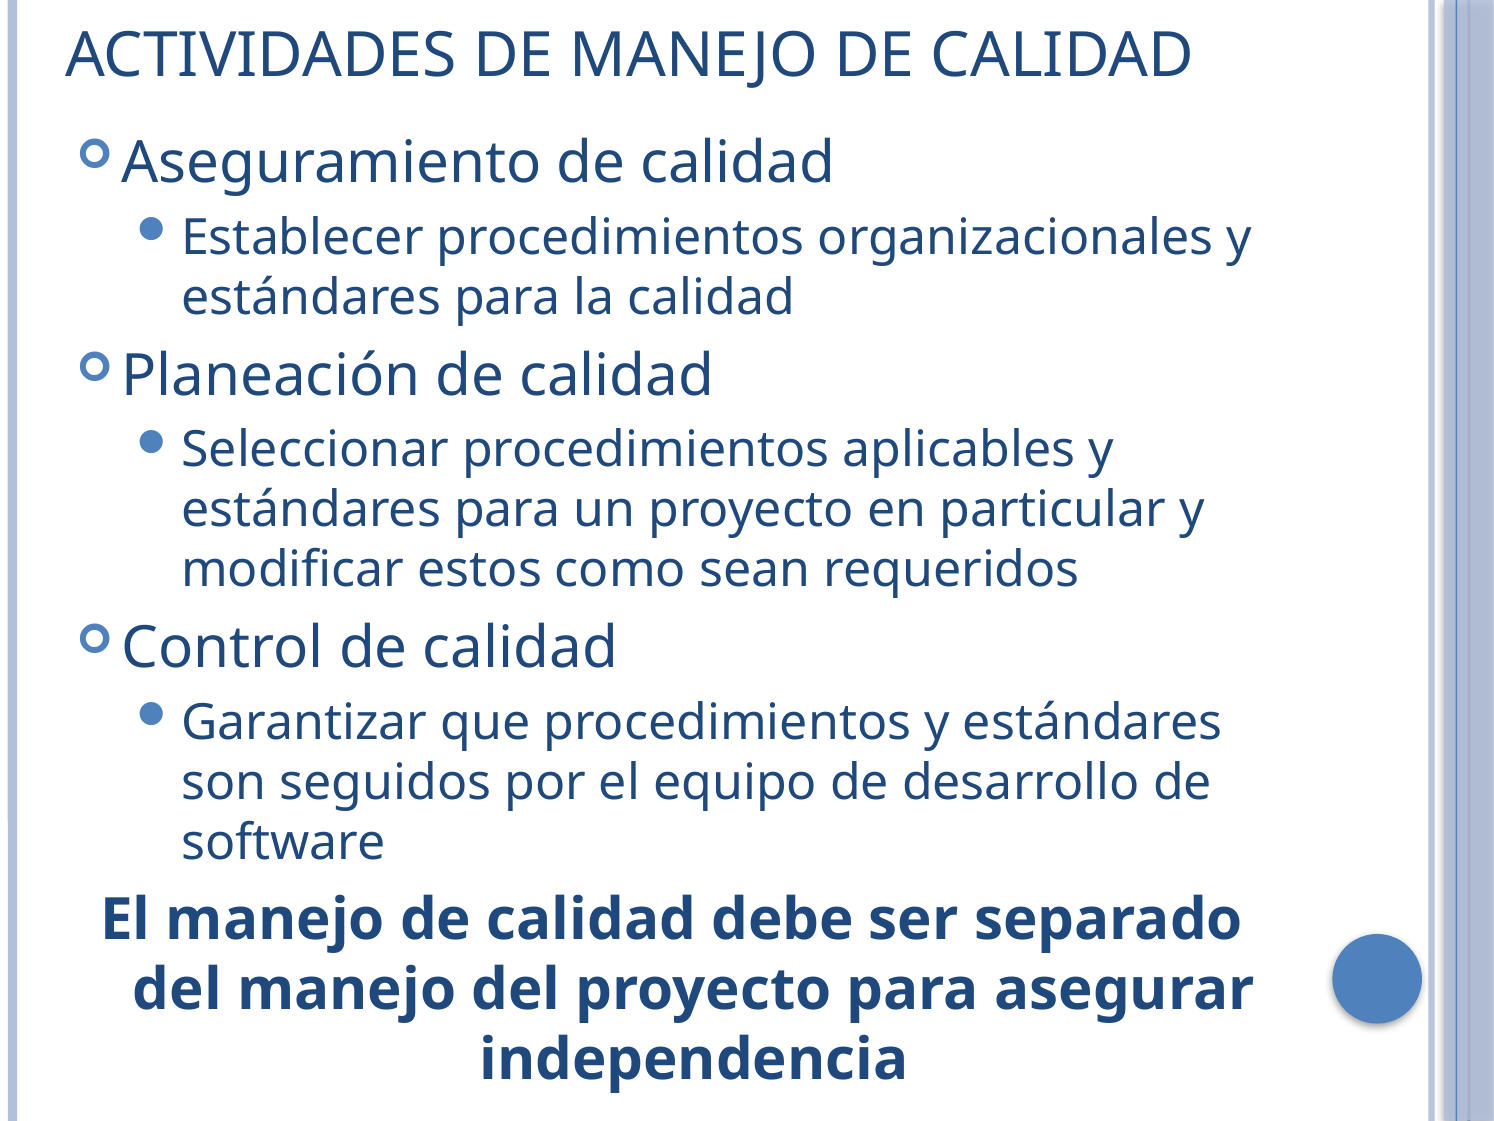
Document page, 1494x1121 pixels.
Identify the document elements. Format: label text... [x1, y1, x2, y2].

list Aseguramiento de calidad Establecer procedimientos organizacionales y estándares para la calidad Planeación de calidad Seleccionar procedimientos aplicables y estándares para un proyecto en particular y modificar estos como sean requeridos Control de calidad Garantizar que procedimientos y estándares son seguidos por el equipo de desarrollo de software El manejo de calidad debe ser separado del manejo del proyecto para asegurar independencia [61, 116, 1282, 1121]
title Actividades de manejo de calidad [49, 0, 1270, 97]
